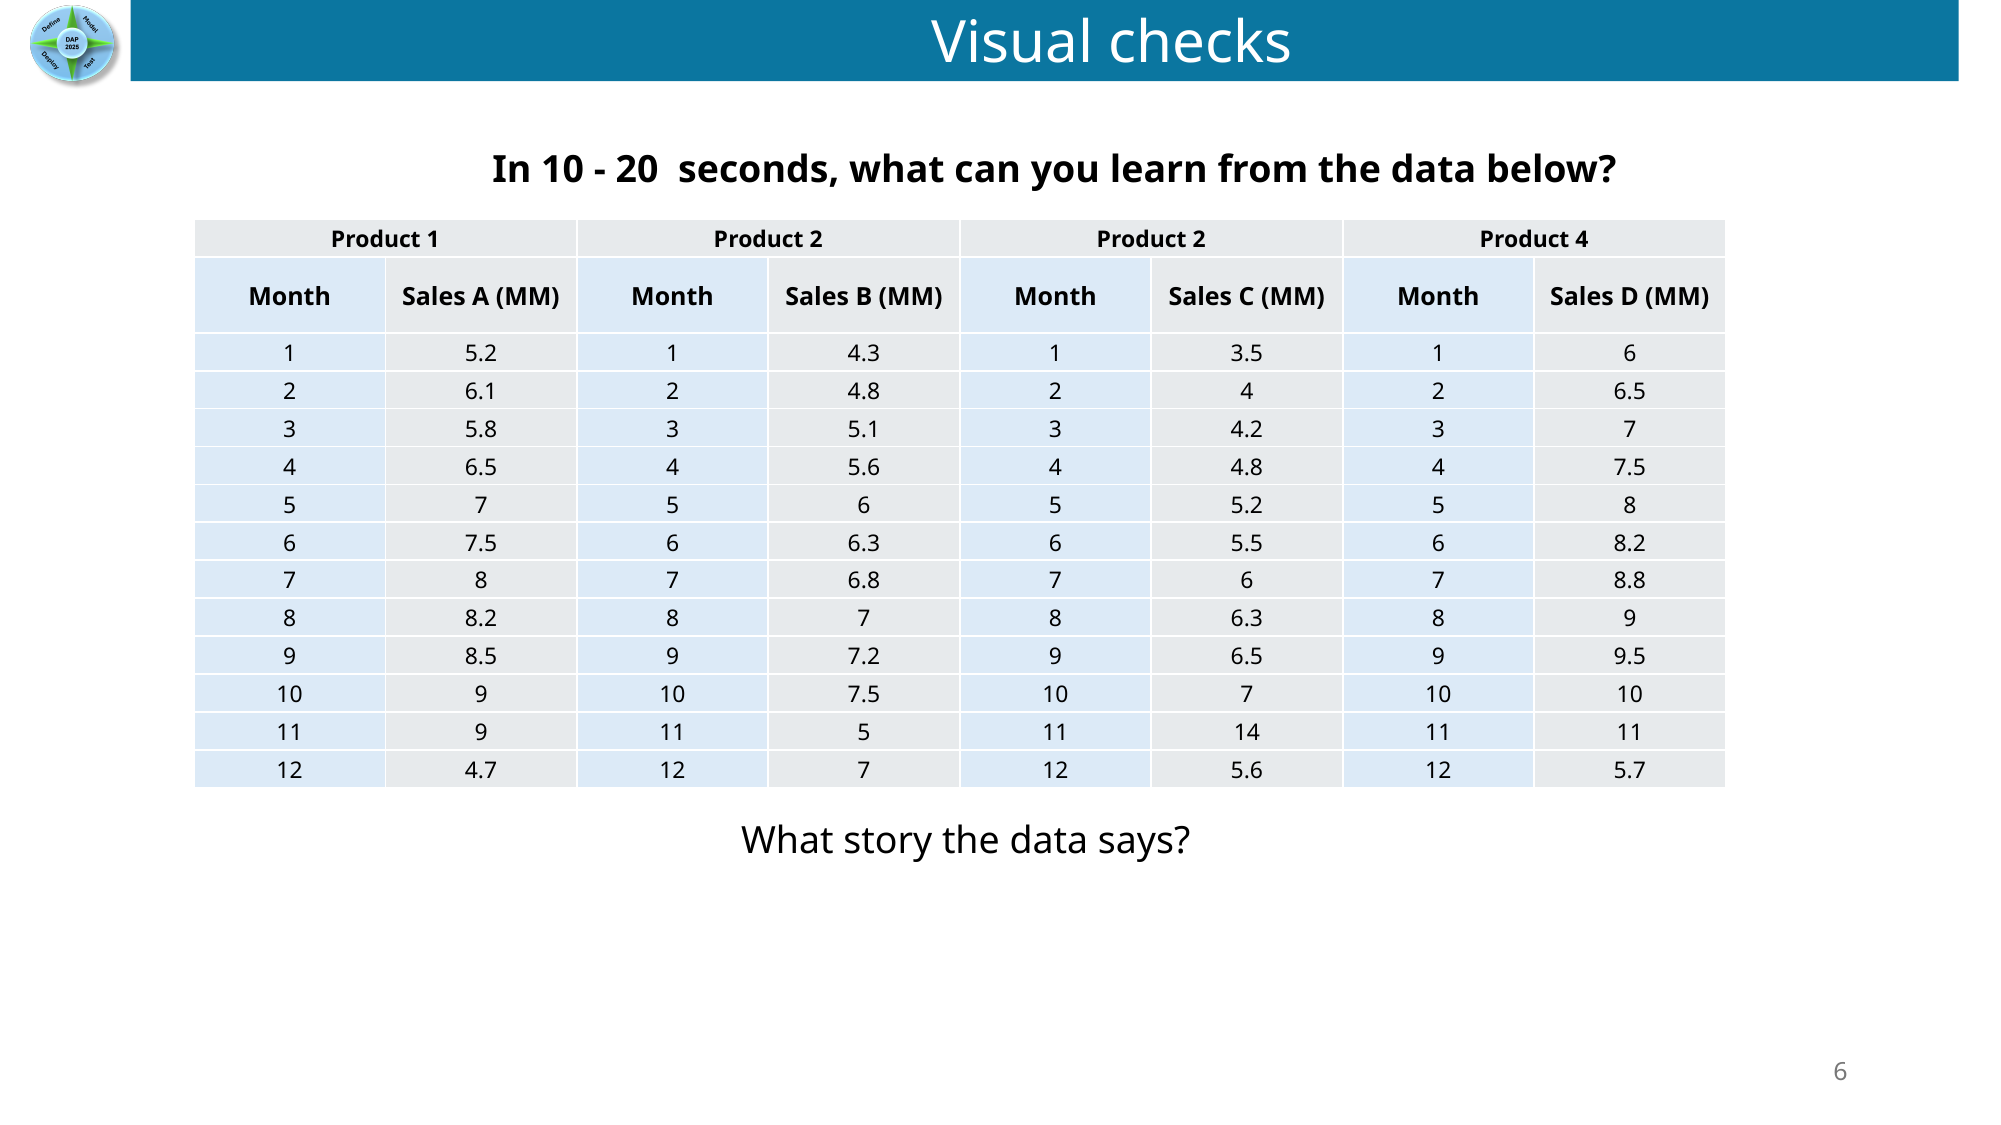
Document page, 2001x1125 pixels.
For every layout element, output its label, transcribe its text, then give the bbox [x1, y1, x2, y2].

table_cell 5.5 [1152, 523, 1342, 559]
table_cell 12 [961, 751, 1150, 787]
table_cell 7 [769, 599, 959, 635]
table_cell 1 [1344, 334, 1533, 370]
picture [28, 3, 126, 93]
table_cell Sales D (MM) [1535, 258, 1725, 332]
table_cell 6 [1344, 523, 1533, 559]
table_cell 11 [195, 713, 385, 749]
text_box In 10 - 20 seconds, what can you learn from the data below? [477, 137, 1643, 198]
table_cell 4 [195, 447, 385, 484]
table_cell 9 [961, 637, 1150, 673]
table_header Product 4 [1344, 220, 1725, 256]
table_cell 11 [1344, 713, 1533, 749]
table_cell 9 [386, 675, 576, 711]
table_cell 8 [1535, 485, 1725, 521]
slide_number 6 [1412, 1042, 1863, 1103]
table_cell 6.8 [769, 561, 959, 597]
table_cell 10 [1535, 675, 1725, 711]
table_cell 5.6 [1152, 751, 1342, 787]
table_cell 7 [386, 485, 576, 521]
table_cell 5.2 [386, 334, 576, 370]
table_cell 1 [195, 334, 385, 370]
table_cell 7 [961, 561, 1150, 597]
table_cell 9 [386, 713, 576, 749]
table_cell Month [578, 258, 767, 332]
table_cell Month [961, 258, 1150, 332]
table_cell 3.5 [1152, 334, 1342, 370]
table_cell 4.7 [386, 751, 576, 787]
table_cell 2 [1344, 372, 1533, 408]
table_cell 4 [1152, 372, 1342, 408]
table_cell 7.2 [769, 637, 959, 673]
table_cell 6 [1535, 334, 1725, 370]
table_cell 6 [769, 485, 959, 521]
table_cell 4.8 [1152, 447, 1342, 484]
table_cell 3 [1344, 409, 1533, 446]
table_cell Month [1344, 258, 1533, 332]
table_cell 12 [195, 751, 385, 787]
table_cell 8.8 [1535, 561, 1725, 597]
table_cell 5 [769, 713, 959, 749]
table_cell 7 [769, 751, 959, 787]
table_cell 9 [1344, 637, 1533, 673]
table_cell 4.3 [769, 334, 959, 370]
table_cell 6 [961, 523, 1150, 559]
table_cell 9 [578, 637, 767, 673]
table_cell Sales C (MM) [1152, 258, 1342, 332]
table_cell 14 [1152, 713, 1342, 749]
table_cell 6.1 [386, 372, 576, 408]
table_cell 4 [1344, 447, 1533, 484]
table_cell 4.2 [1152, 409, 1342, 446]
table_cell 2 [961, 372, 1150, 408]
table_cell 7.5 [769, 675, 959, 711]
text_box What story the data says? [726, 808, 1216, 869]
table_cell 5.2 [1152, 485, 1342, 521]
table_cell 6.3 [769, 523, 959, 559]
table_cell 8.2 [1535, 523, 1725, 559]
table_cell 6.3 [1152, 599, 1342, 635]
table_cell 5 [195, 485, 385, 521]
table_header Product 2 [578, 220, 959, 256]
table_header Product 2 [961, 220, 1342, 256]
table_cell 3 [578, 409, 767, 446]
table_cell 6.5 [1152, 637, 1342, 673]
table_cell 5 [961, 485, 1150, 521]
table_cell 12 [1344, 751, 1533, 787]
table_cell 4 [961, 447, 1150, 484]
table_cell 7 [578, 561, 767, 597]
table_cell 10 [195, 675, 385, 711]
table_cell Sales A (MM) [386, 258, 576, 332]
table_cell 7.5 [1535, 447, 1725, 484]
table_cell 10 [961, 675, 1150, 711]
table_cell 12 [578, 751, 767, 787]
table_cell 11 [578, 713, 767, 749]
table_cell 8 [961, 599, 1150, 635]
table_cell 2 [195, 372, 385, 408]
table_cell 7 [1535, 409, 1725, 446]
table_cell 5 [1344, 485, 1533, 521]
table_cell 6 [1152, 561, 1342, 597]
table_cell 5.1 [769, 409, 959, 446]
table_cell 3 [961, 409, 1150, 446]
table_cell 6.5 [1535, 372, 1725, 408]
table_cell 1 [578, 334, 767, 370]
table_cell 6 [195, 523, 385, 559]
table_cell Month [195, 258, 385, 332]
table_cell 7 [195, 561, 385, 597]
table_cell 7.5 [386, 523, 576, 559]
table_header Product 1 [195, 220, 576, 256]
table_cell 6 [578, 523, 767, 559]
table_cell 7 [1344, 561, 1533, 597]
table_cell 10 [1344, 675, 1533, 711]
text_box Visual checks [130, 0, 1959, 82]
table_cell 9.5 [1535, 637, 1725, 673]
table_cell 3 [195, 409, 385, 446]
table_cell 4.8 [769, 372, 959, 408]
table_cell 9 [195, 637, 385, 673]
table_cell 2 [578, 372, 767, 408]
table_cell 7 [1152, 675, 1342, 711]
table_cell 1 [961, 334, 1150, 370]
table_cell 11 [961, 713, 1150, 749]
table_cell 5.7 [1535, 751, 1725, 787]
table_cell 8.5 [386, 637, 576, 673]
table_cell 8 [1344, 599, 1533, 635]
table_cell Sales B (MM) [769, 258, 959, 332]
table_cell 4 [578, 447, 767, 484]
table_cell 5.6 [769, 447, 959, 484]
table_cell 8.2 [386, 599, 576, 635]
table_cell 10 [578, 675, 767, 711]
table_cell 8 [386, 561, 576, 597]
table_cell 9 [1535, 599, 1725, 635]
table_cell 8 [195, 599, 385, 635]
table_cell 8 [578, 599, 767, 635]
table_cell 5 [578, 485, 767, 521]
table_cell 11 [1535, 713, 1725, 749]
table_cell 5.8 [386, 409, 576, 446]
table_cell 6.5 [386, 447, 576, 484]
